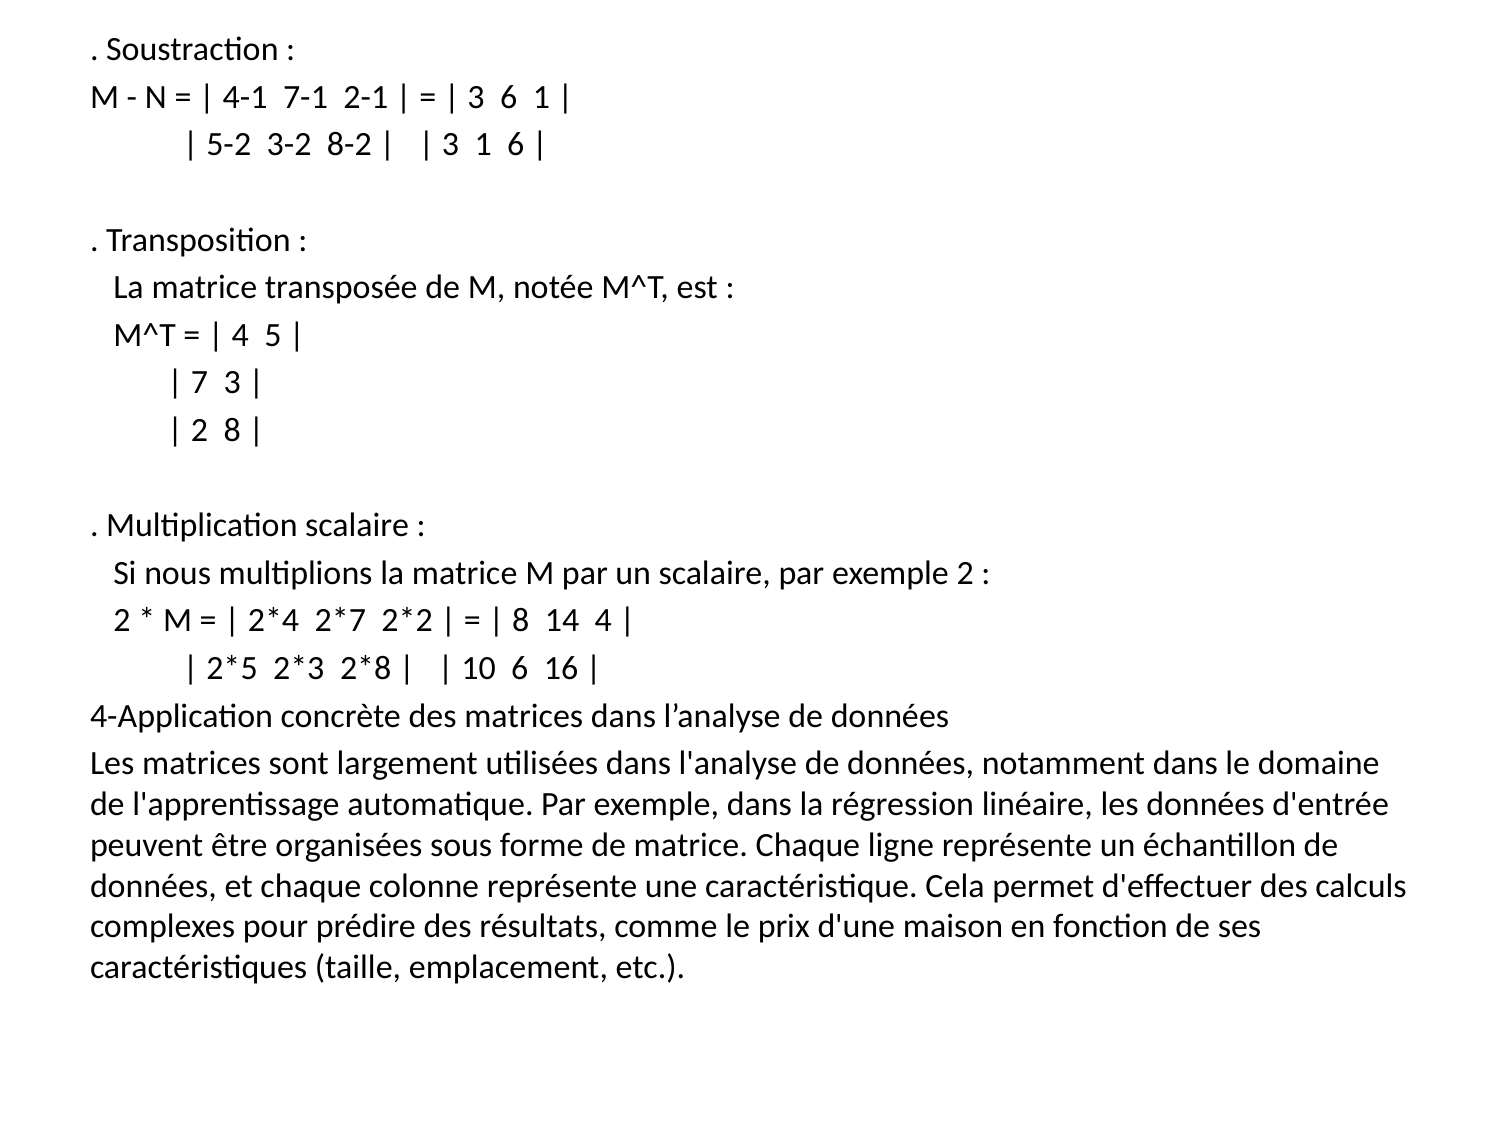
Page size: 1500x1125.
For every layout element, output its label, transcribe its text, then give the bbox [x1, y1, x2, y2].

list . Soustraction : M - N = | 4-1 7-1 2-1 | = | 3 6 1 | | 5-2 3-2 8-2 | | 3 1 6 | . Transposition : La matrice transposée de M, notée M^T, est : M^T = | 4 5 | | 7 3 | | 2 8 | . Multiplication scalaire : Si nous multiplions la matrice M par un scalaire, par exemple 2 : 2 * M = | 2*4 2*7 2*2 | = | 8 14 4 | | 2*5 2*3 2*8 | | 10 6 16 | 4-Application concrète des matrices dans l’analyse de données Les matrices sont largement utilisées dans l'analyse de données, notamment dans le domaine de l'apprentissage automatique. Par exemple, dans la régression linéaire, les données d'entrée peuvent être organisées sous forme de matrice. Chaque ligne représente un échantillon de données, et chaque colonne représente une caractéristique. Cela permet d'effectuer des calculs complexes pour prédire des résultats, comme le prix d'une maison en fonction de ses caractéristiques (taille, emplacement, etc.). [75, 19, 1425, 1005]
